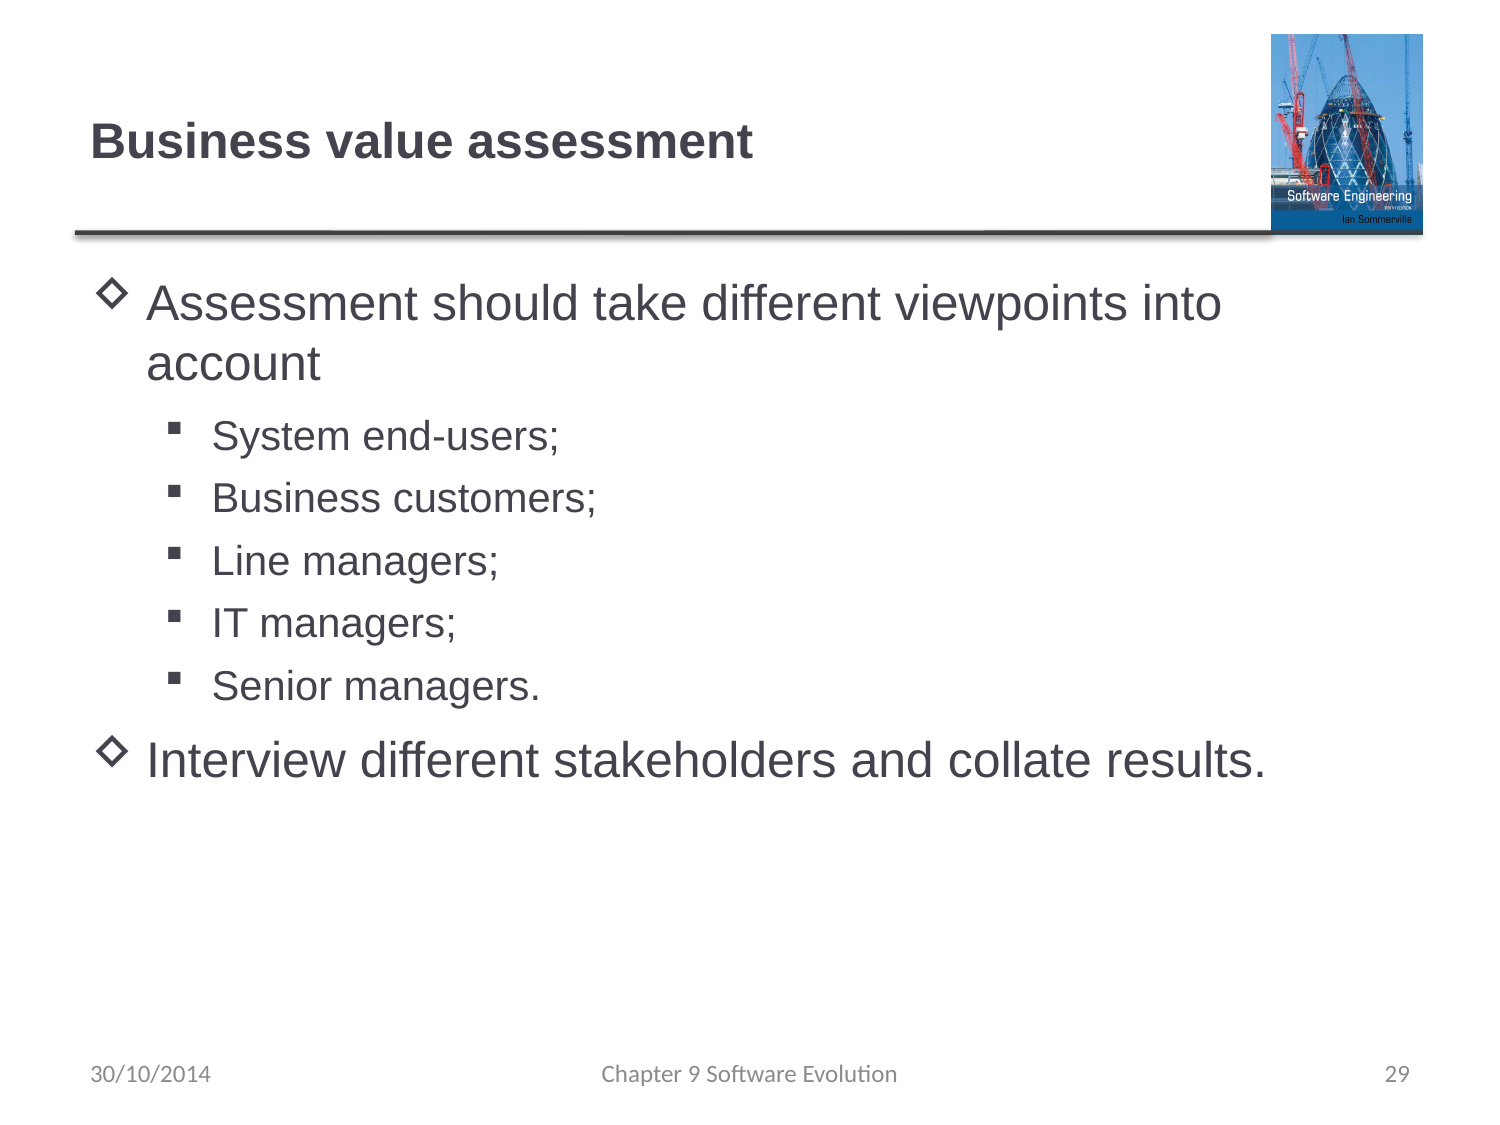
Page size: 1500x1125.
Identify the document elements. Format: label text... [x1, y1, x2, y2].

slide_number 29 [1074, 1042, 1425, 1103]
footer Chapter 9 Software Evolution [512, 1042, 988, 1103]
title Business value assessment [74, 44, 1272, 233]
picture [1271, 34, 1423, 230]
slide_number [75, 1042, 425, 1103]
list Assessment should take different viewpoints into account System end-users; Business customers; Line managers; IT managers; Senior managers. Interview different stakeholders and collate results. [75, 262, 1425, 1005]
